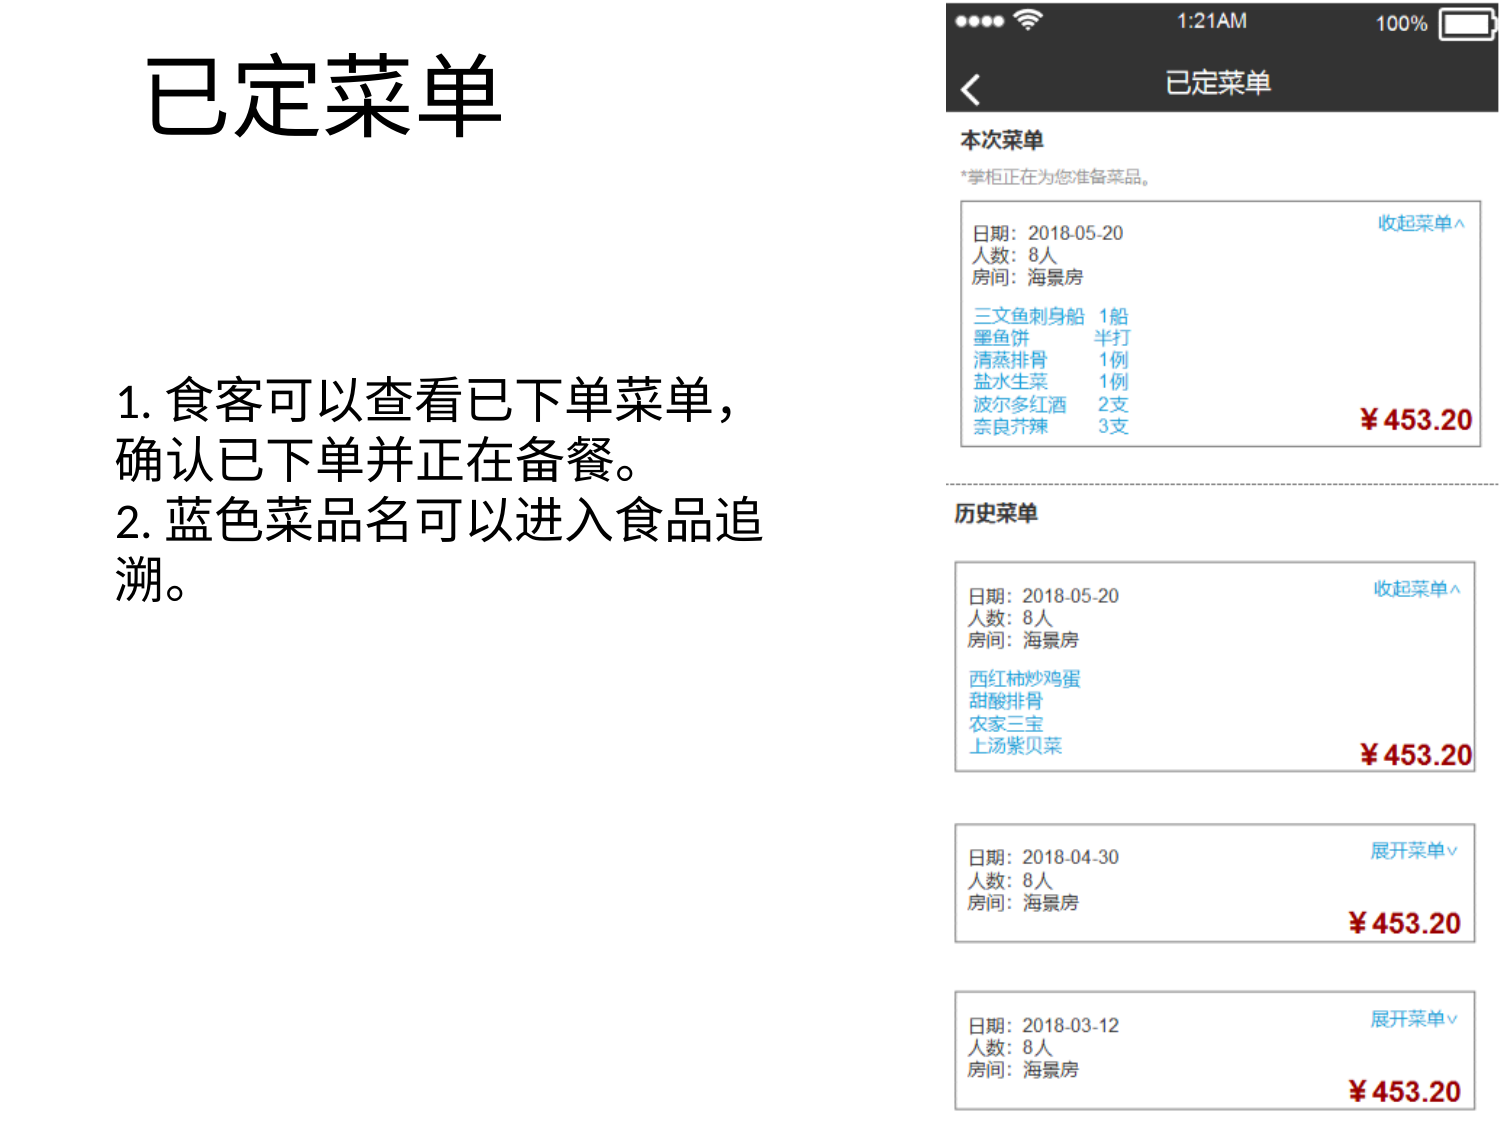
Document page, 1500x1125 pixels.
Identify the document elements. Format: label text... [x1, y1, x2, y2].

title 已定菜单 [0, 0, 648, 188]
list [945, 2, 1500, 1118]
text_box 1.食客可以查看已下单菜单，确认已下单并正在备餐。 2.蓝色菜品名可以进入食品追溯。 [100, 361, 821, 617]
